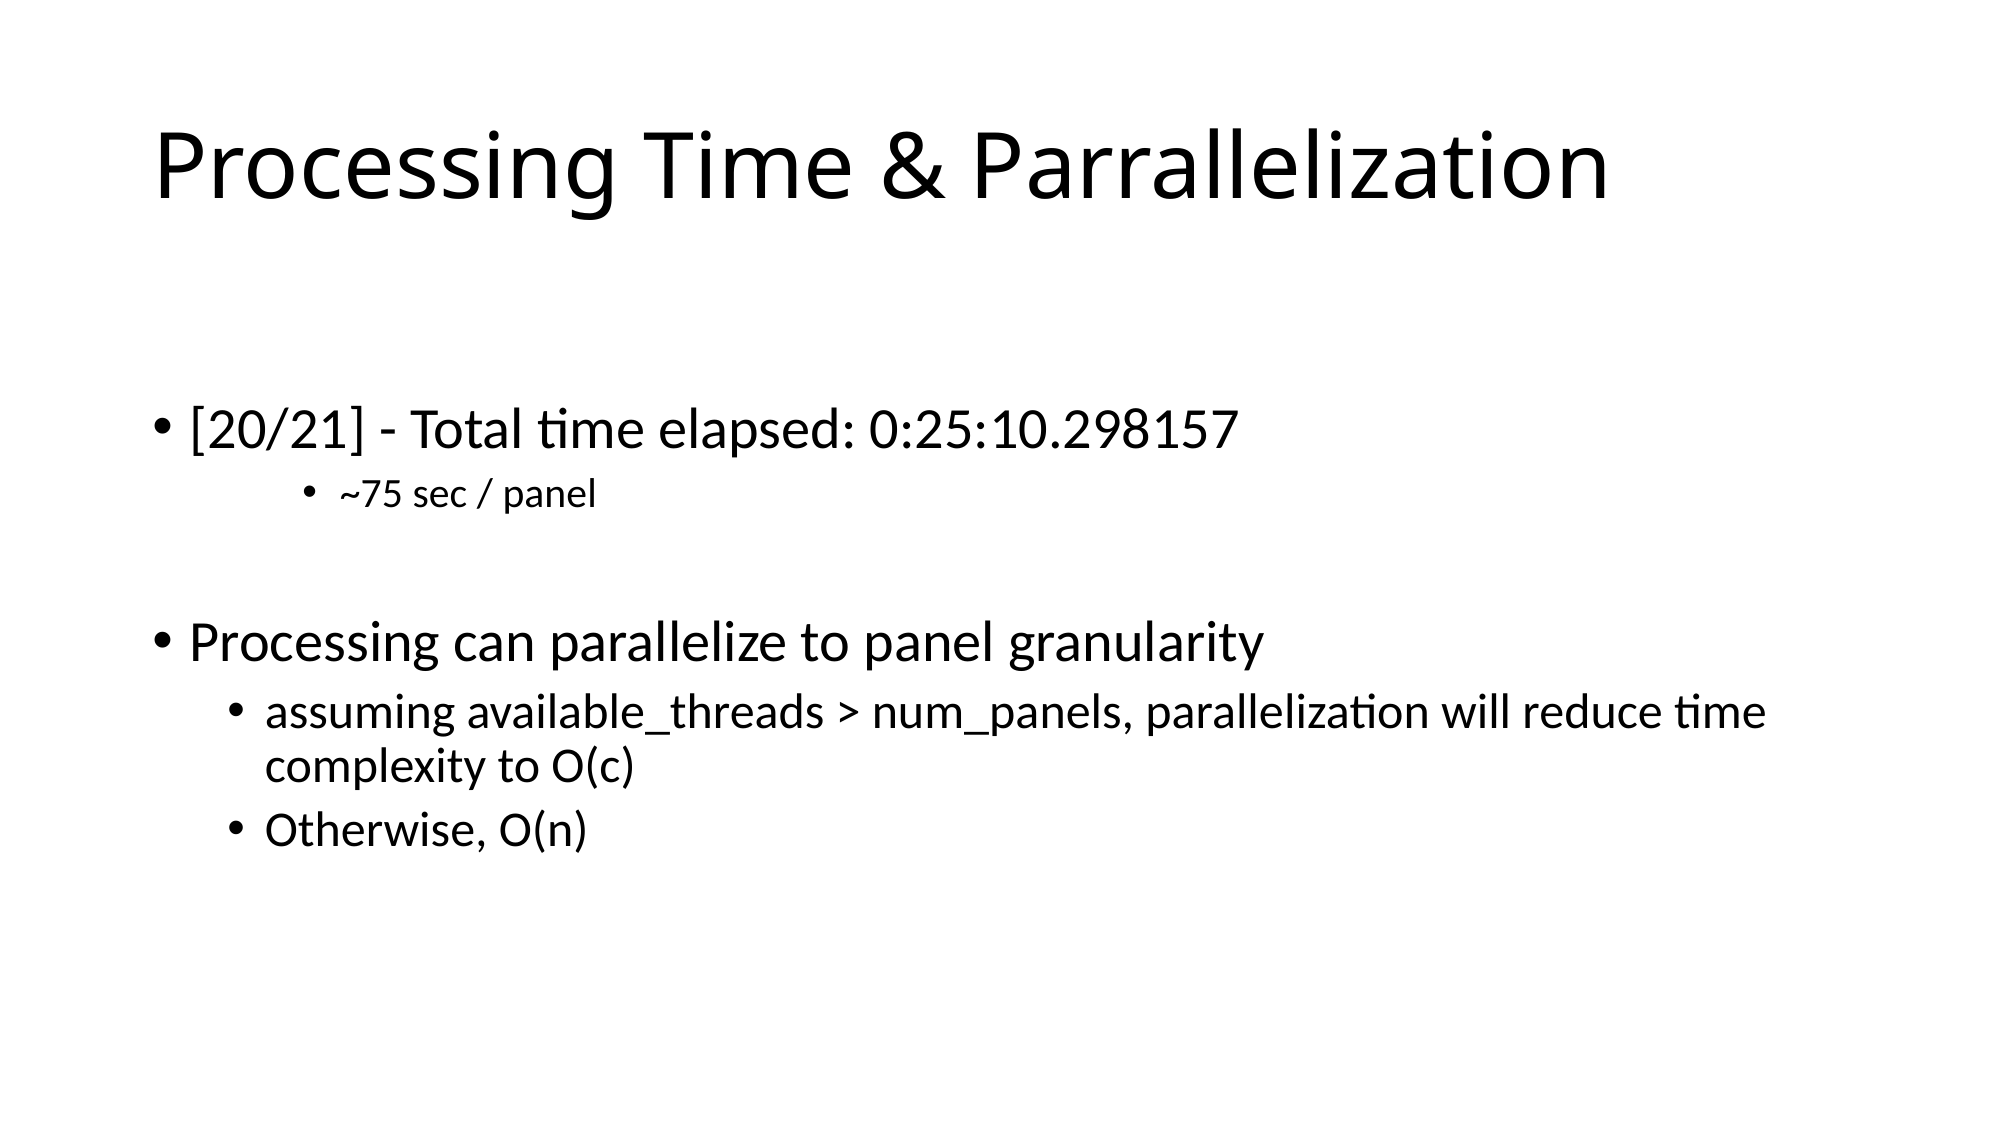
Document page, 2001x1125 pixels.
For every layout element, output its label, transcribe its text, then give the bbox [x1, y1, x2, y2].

title Processing Time & Parrallelization [137, 59, 1863, 278]
list [20/21] - Total time elapsed: 0:25:10.298157 ~75 sec / panel Processing can parallelize to panel granularity assuming available_threads > num_panels, parallelization will reduce time complexity to O(c) Otherwise, O(n) [137, 299, 1863, 1014]
